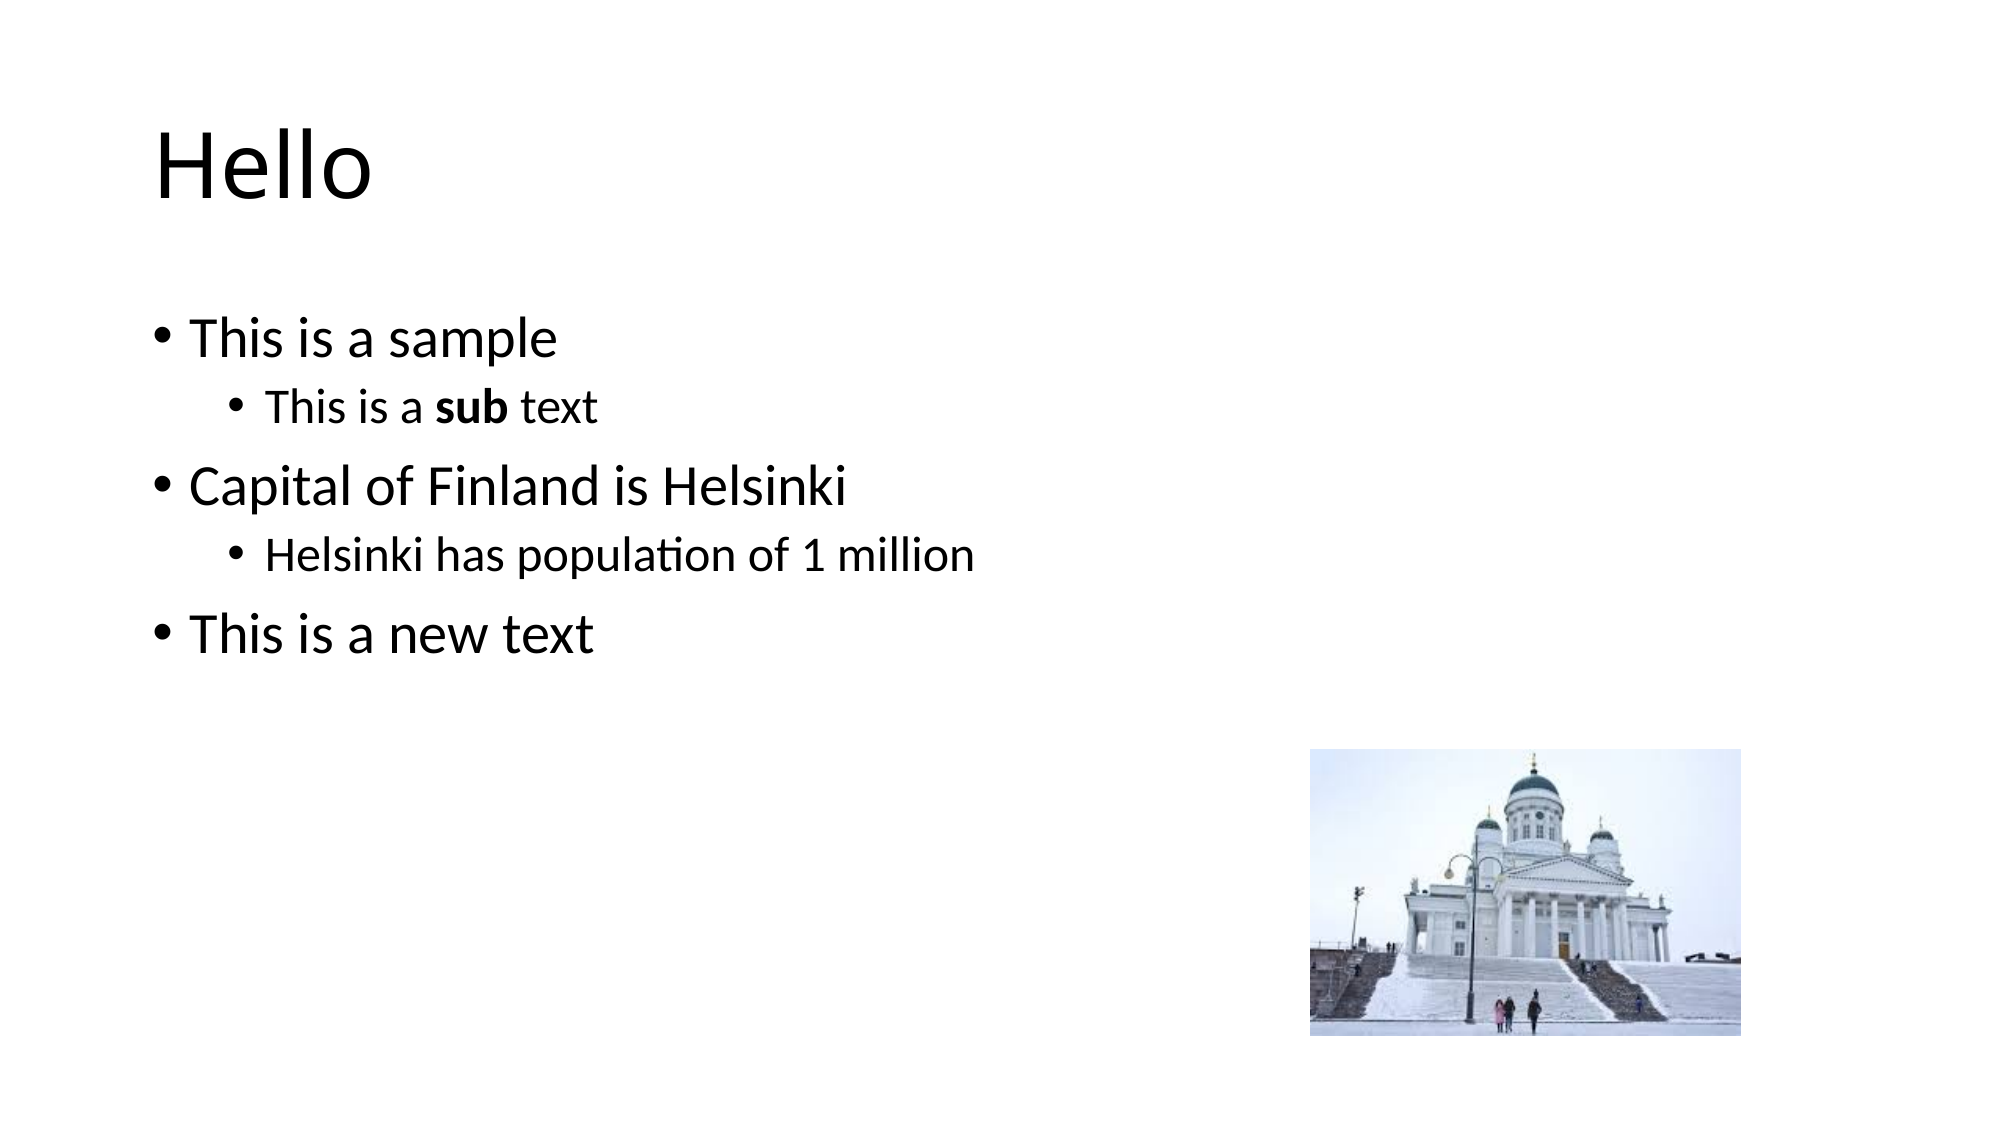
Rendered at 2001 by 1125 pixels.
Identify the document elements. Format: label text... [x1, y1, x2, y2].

title Hello [137, 59, 1863, 278]
list This is a sample This is a sub text Capital of Finland is Helsinki Helsinki has population of 1 million This is a new text [137, 299, 1863, 1014]
picture [1310, 749, 1741, 1036]
